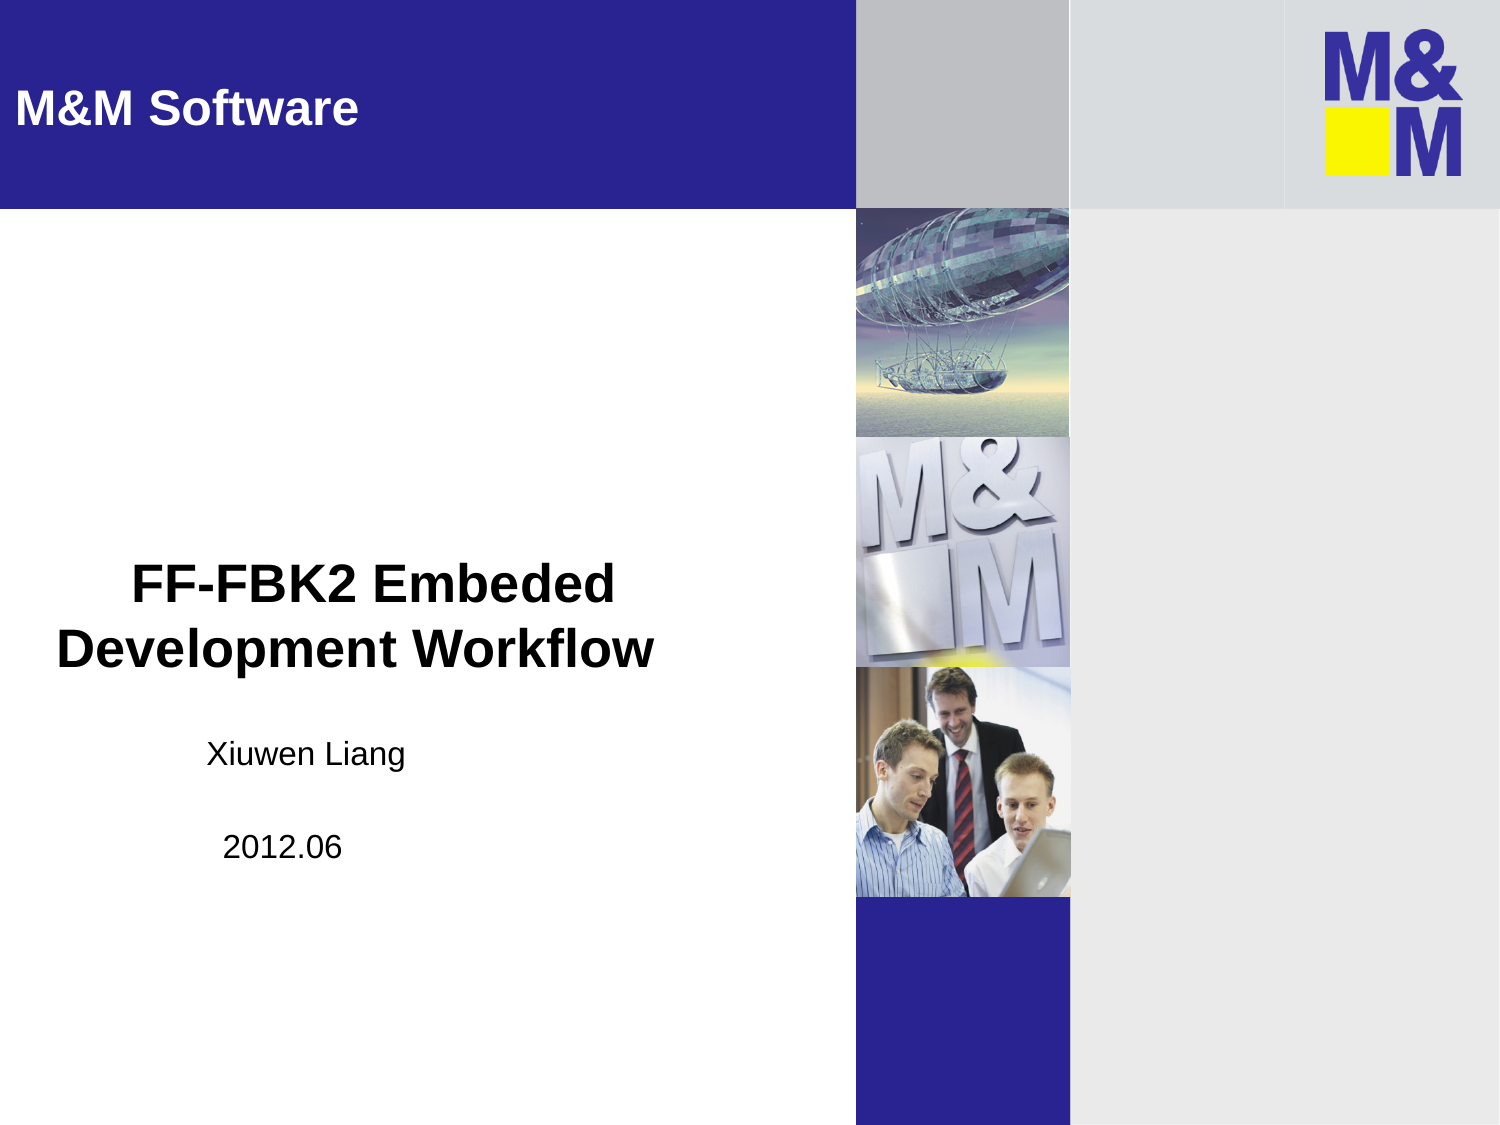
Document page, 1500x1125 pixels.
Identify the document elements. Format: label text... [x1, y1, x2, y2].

picture [856, 208, 1071, 897]
title M&M Software [14, 0, 839, 210]
list FF-FBK2 Embeded Development Workflow Xiuwen Liang 2012.06 [41, 252, 813, 1086]
picture [1325, 29, 1463, 176]
